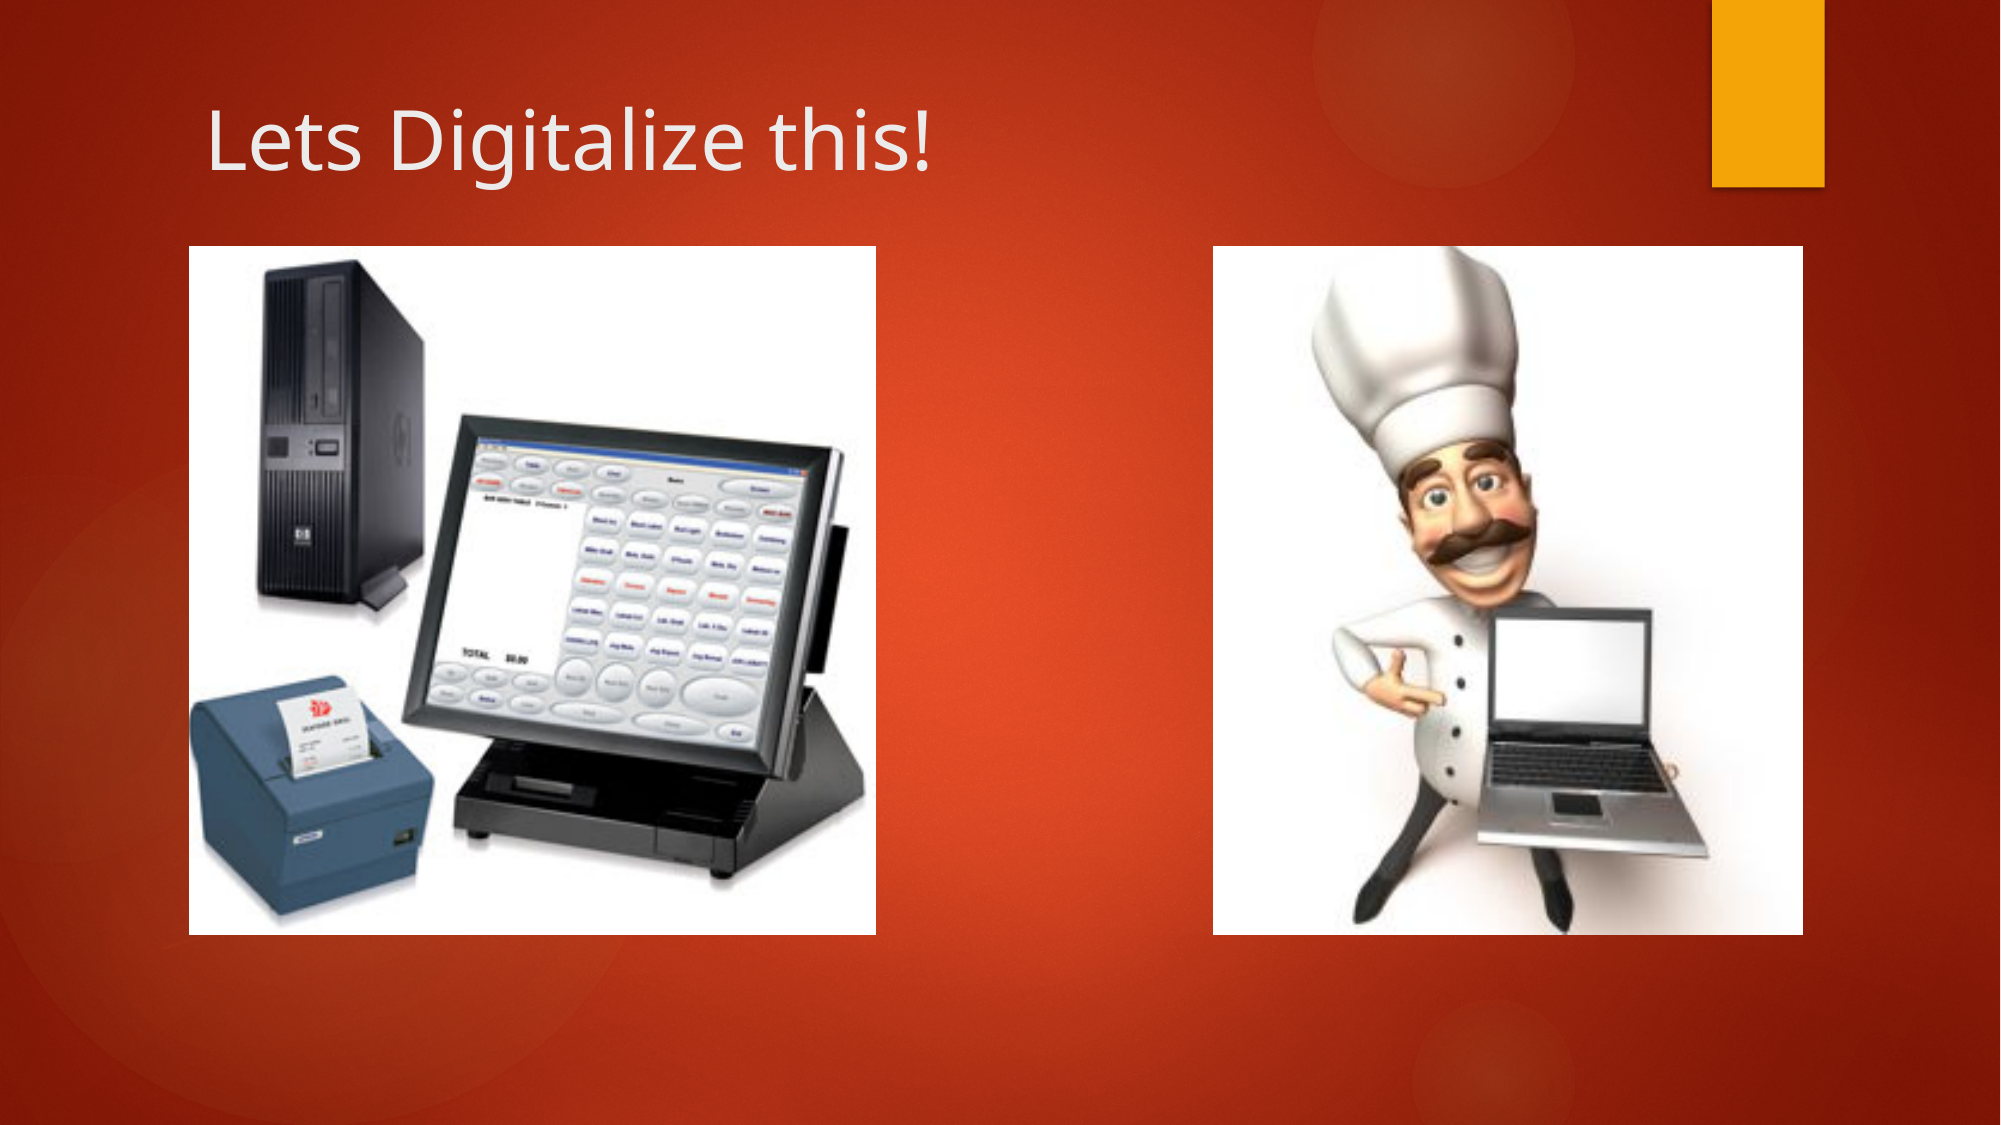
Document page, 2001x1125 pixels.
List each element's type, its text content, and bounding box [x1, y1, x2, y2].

title Lets Digitalize this! [189, 48, 1638, 195]
picture [189, 246, 876, 936]
picture [1213, 246, 1803, 936]
